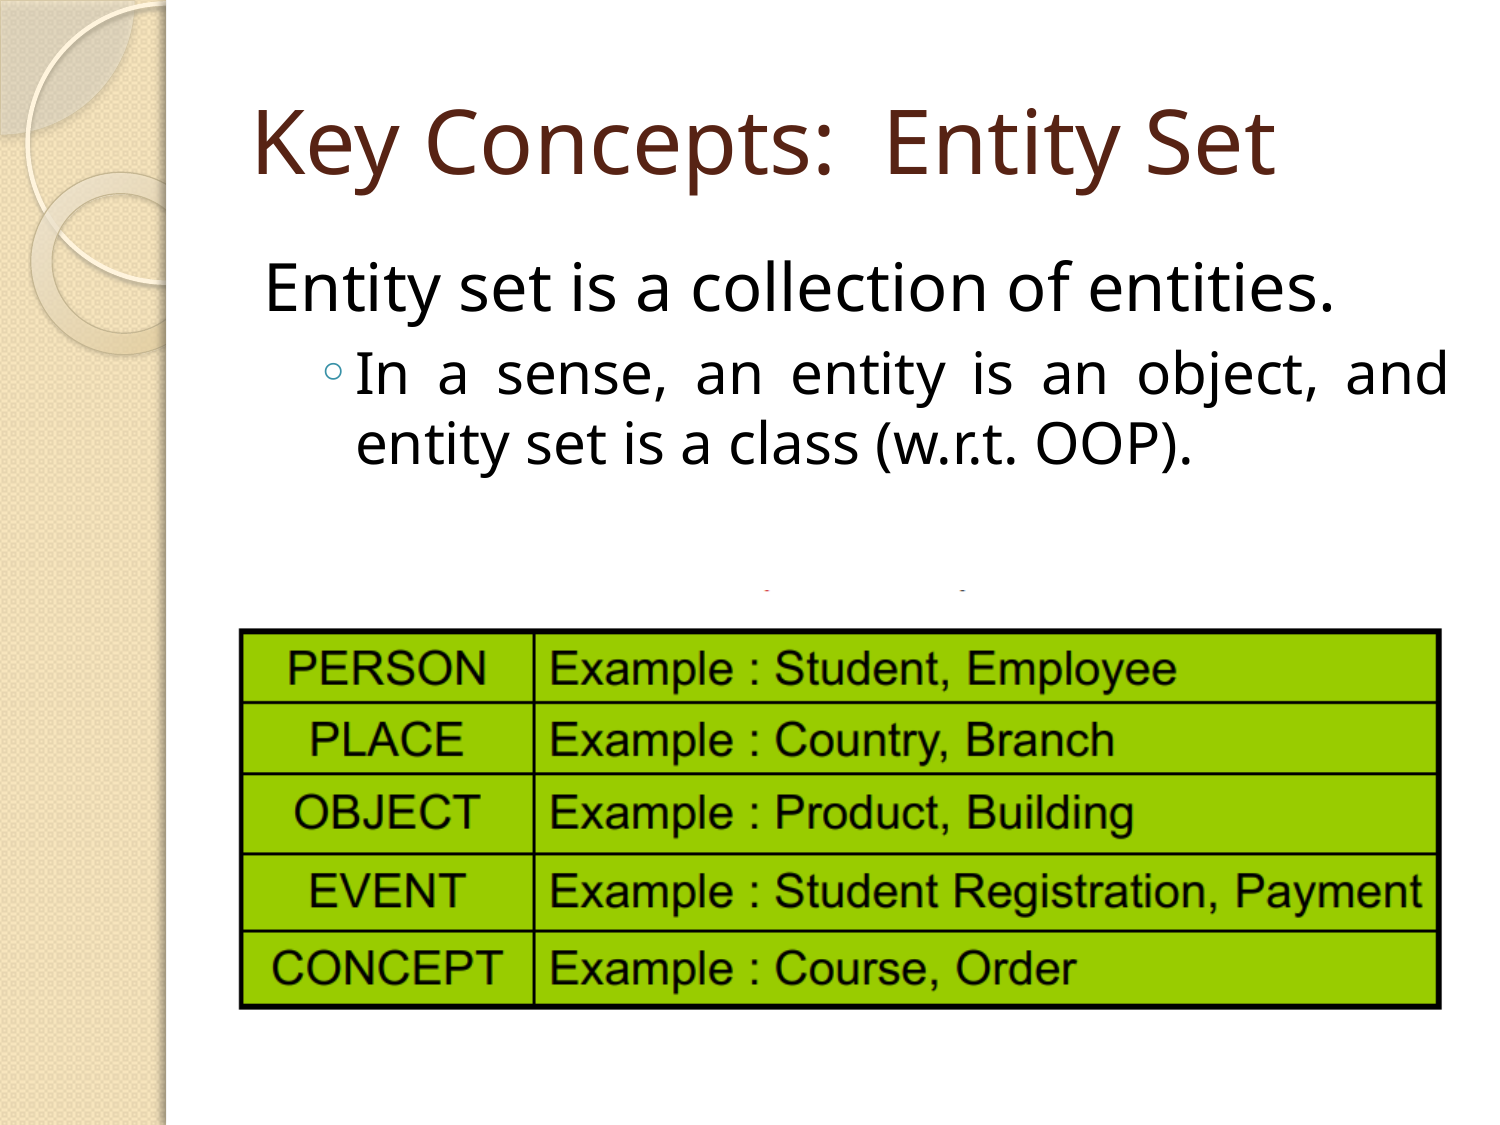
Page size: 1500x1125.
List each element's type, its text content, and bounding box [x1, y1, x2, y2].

picture [211, 590, 1488, 1051]
title Key Concepts: Entity Set [235, 45, 1466, 233]
list Entity set is a collection of entities. In a sense, an entity is an object, and entity set is a class (w.r.t. OOP). [235, 237, 1466, 587]
